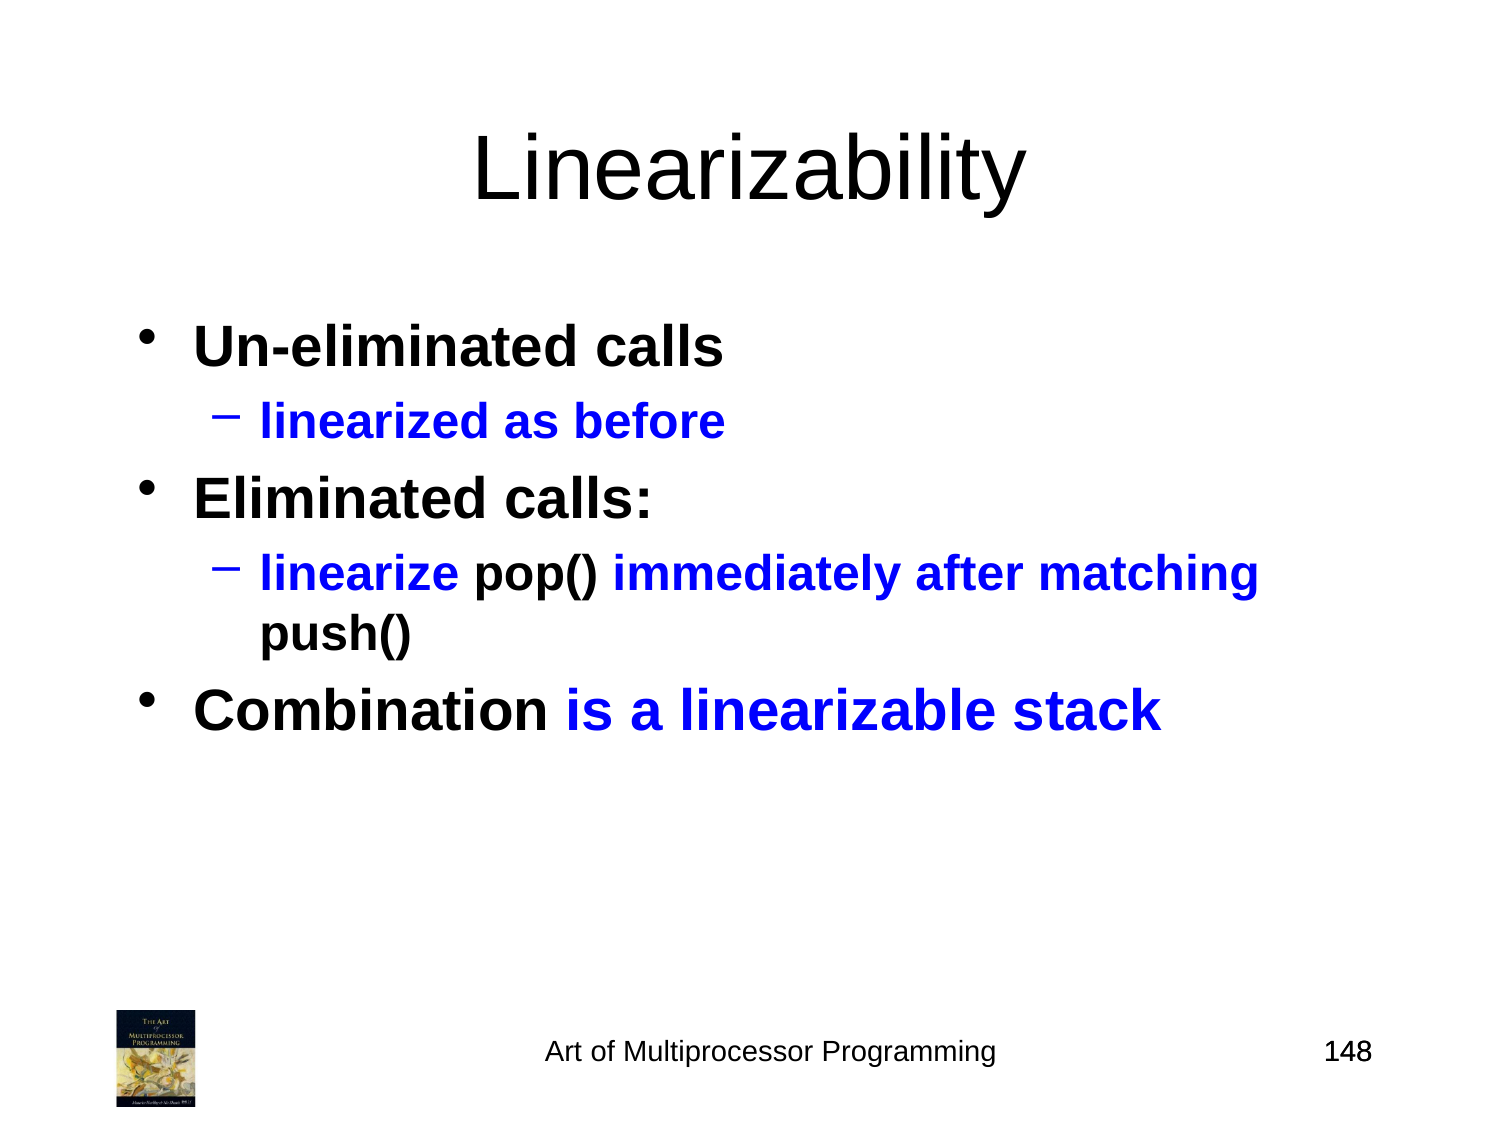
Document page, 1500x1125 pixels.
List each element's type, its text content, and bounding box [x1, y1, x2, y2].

title Linearizability [112, 69, 1388, 257]
text_box 148 [1074, 1024, 1388, 1100]
picture [107, 1010, 204, 1107]
list Un-eliminated calls linearized as before Eliminated calls: linearize pop() immediately after matching push() Combination is a linearizable stack [122, 300, 1410, 886]
footer Art of Multiprocessor Programming [512, 1024, 1030, 1101]
